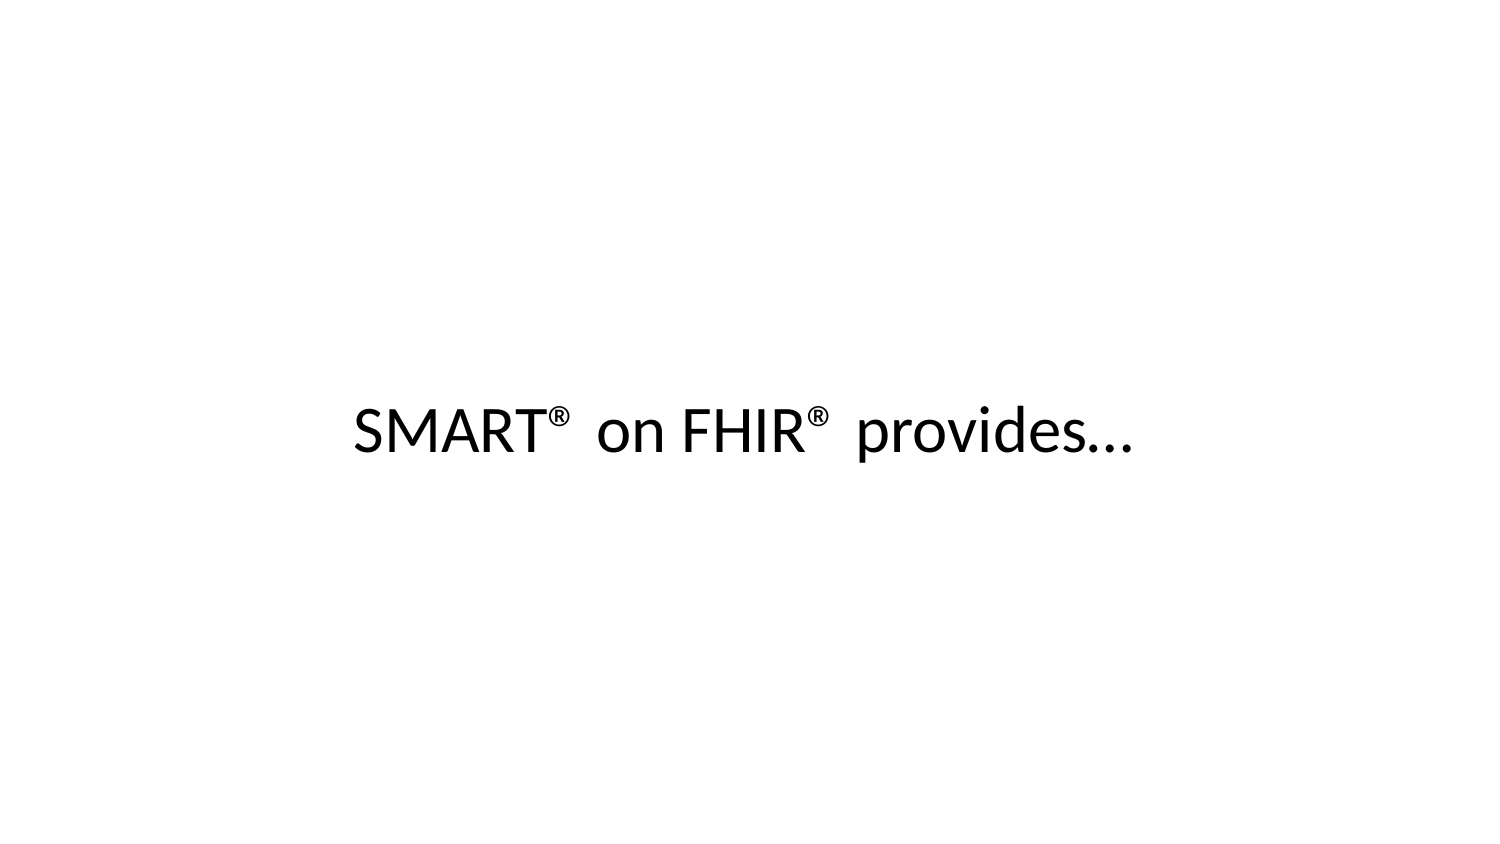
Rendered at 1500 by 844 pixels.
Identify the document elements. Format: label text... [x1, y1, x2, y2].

text_box SMART® on FHIR® provides… [74, 378, 1413, 474]
